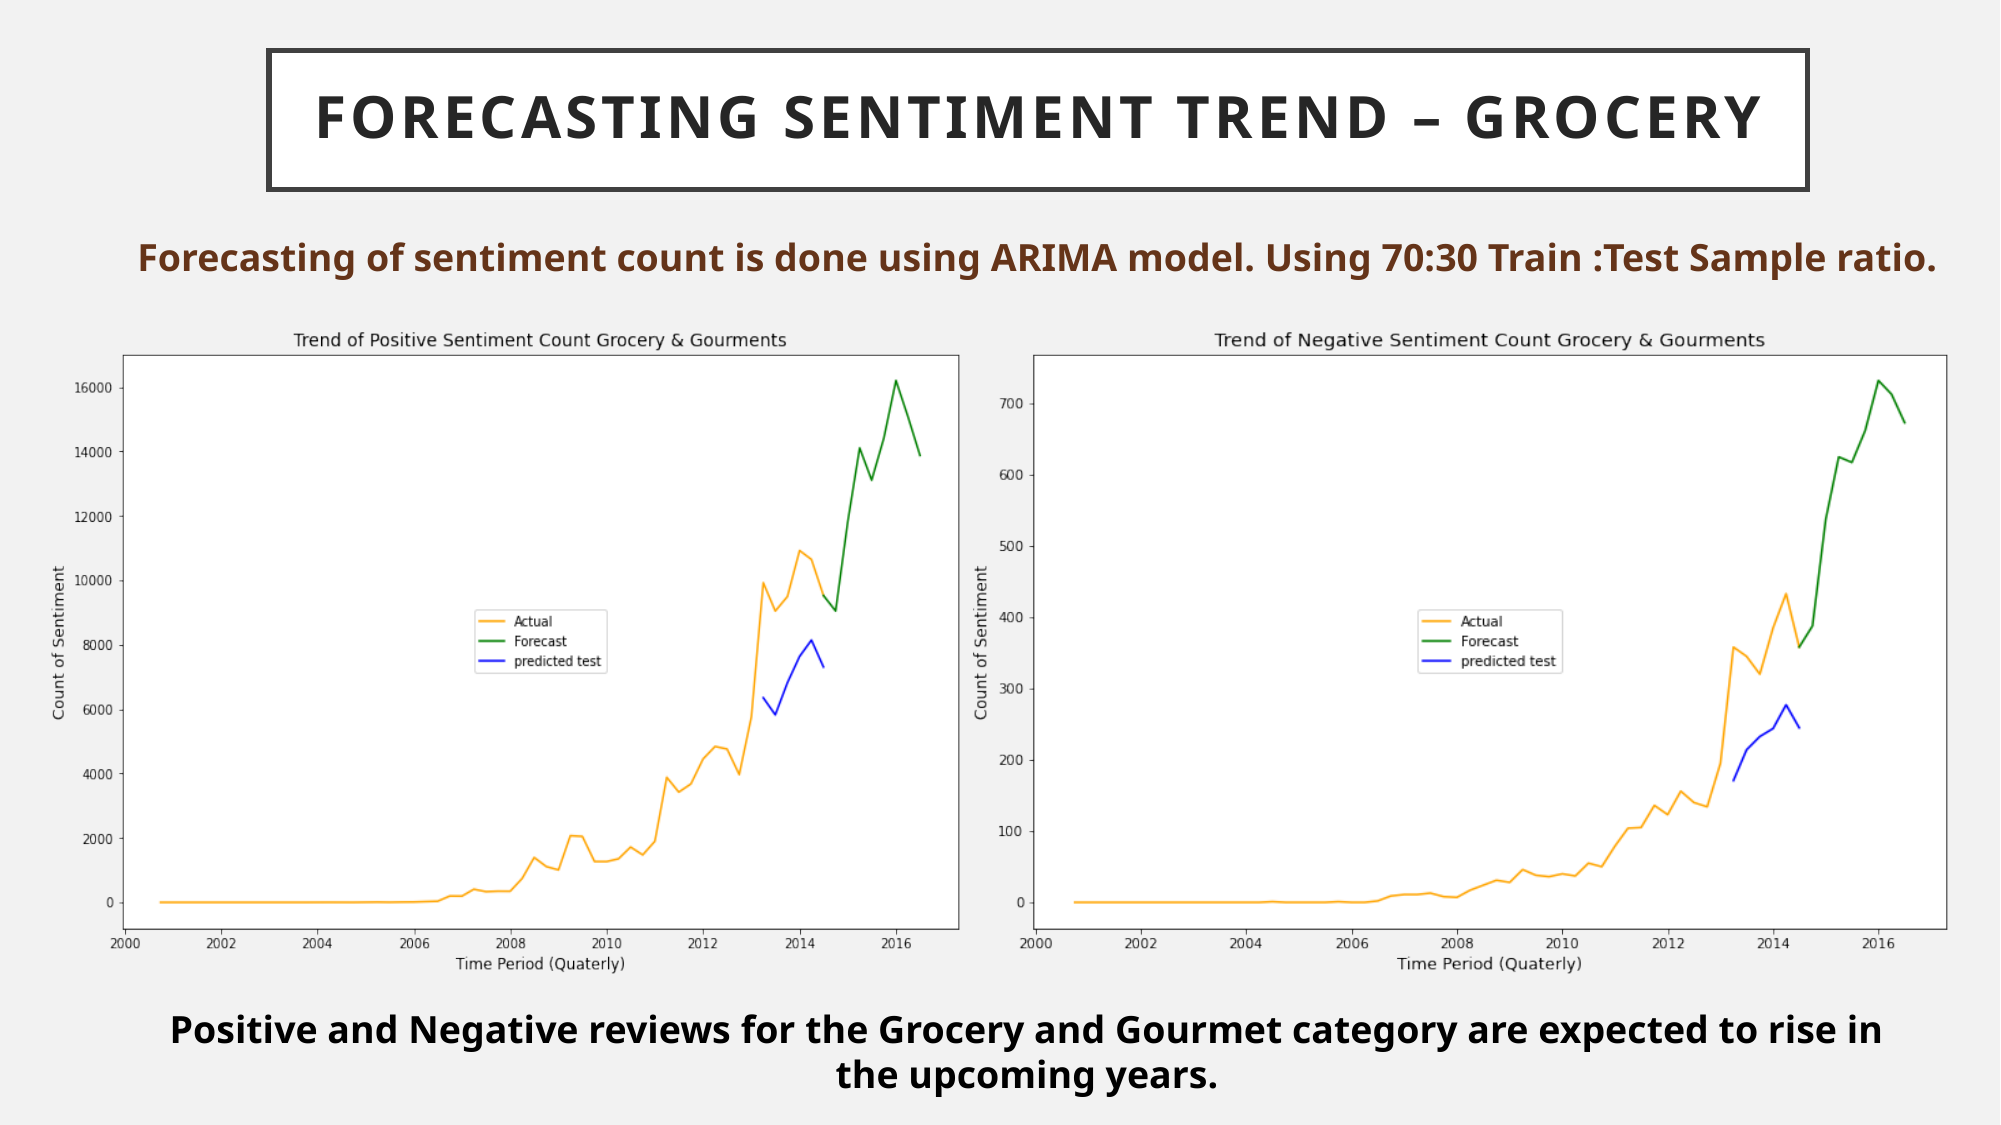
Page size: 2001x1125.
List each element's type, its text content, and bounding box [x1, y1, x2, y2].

picture [44, 323, 1957, 983]
title Forecasting sentiment trend – Grocery [266, 48, 1810, 192]
text_box Positive and Negative reviews for the Grocery and Gourmet category are expected to rise in the upcoming years. [121, 998, 1934, 1104]
text_box Forecasting of sentiment count is done using ARIMA model. Using 70:30 Train :Test Sample ratio. [122, 226, 1955, 287]
